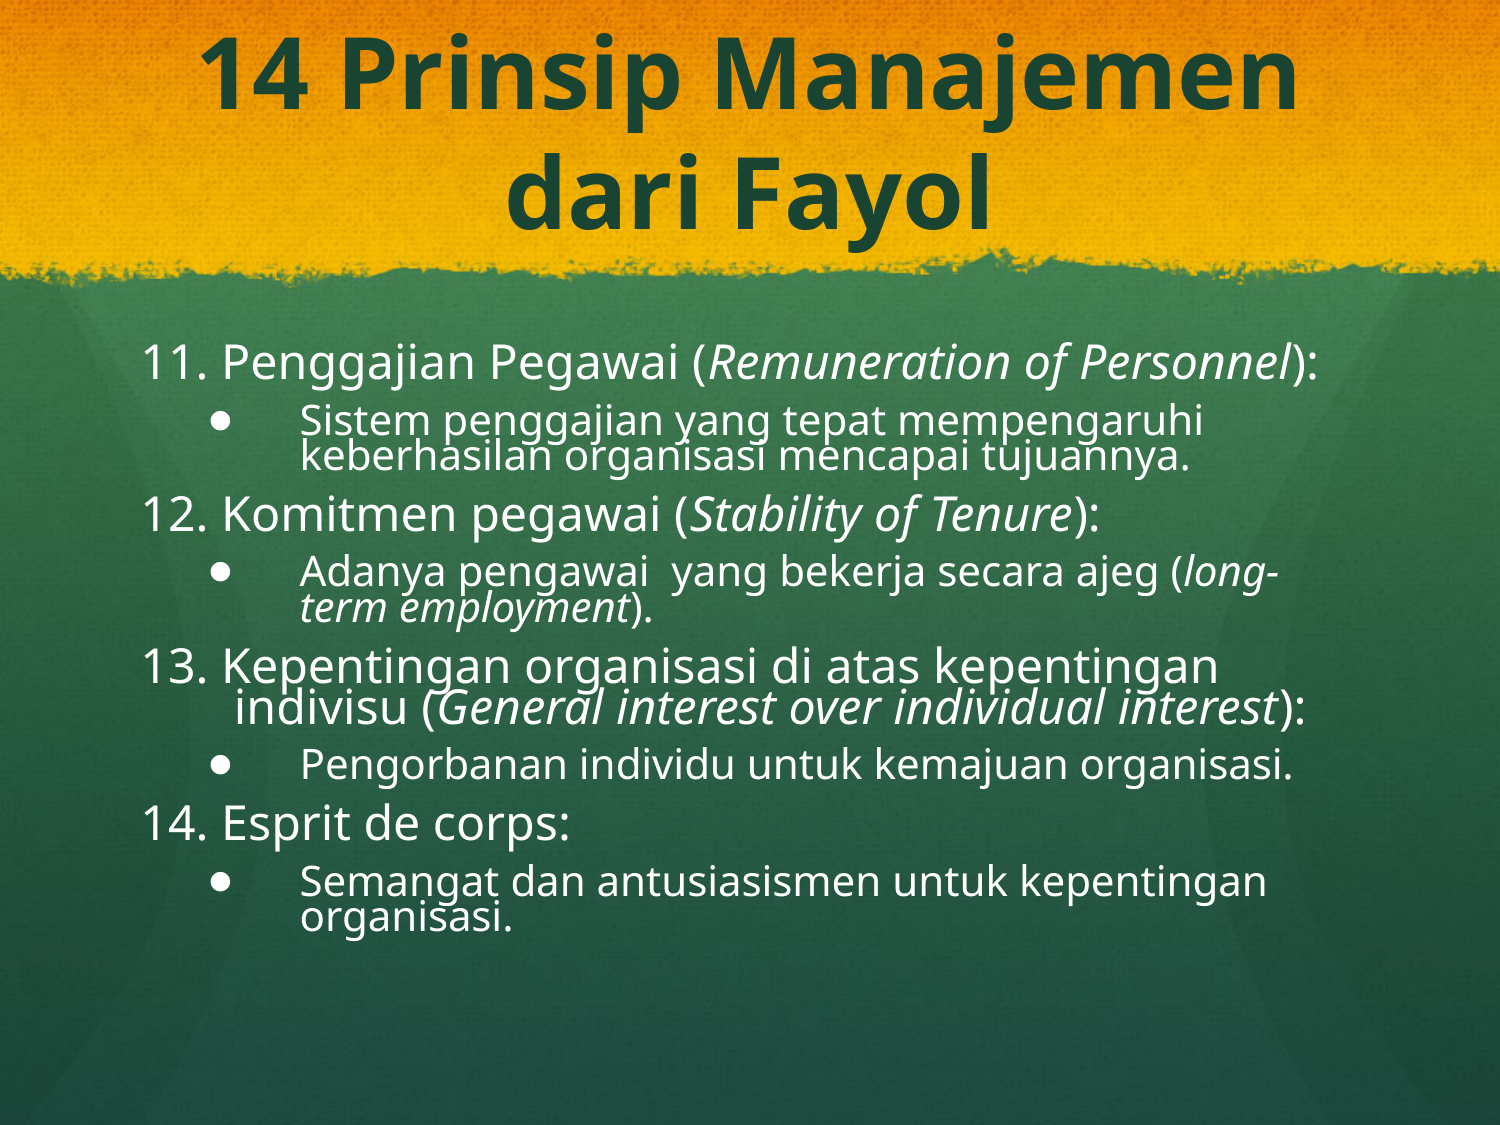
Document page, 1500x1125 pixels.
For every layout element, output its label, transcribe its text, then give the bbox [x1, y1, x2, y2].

picture [0, 0, 1500, 1125]
title 14 Prinsip Manajemen dari Fayol [125, 13, 1375, 246]
list 11. Penggajian Pegawai (Remuneration of Personnel): Sistem penggajian yang tepat mempengaruhi keberhasilan organisasi mencapai tujuannya. 12. Komitmen pegawai (Stability of Tenure): Adanya pengawai yang bekerja secara ajeg (long-term employment). 13. Kepentingan organisasi di atas kepentingan indivisu (General interest over individual interest): Pengorbanan individu untuk kemajuan organisasi. 14. Esprit de corps: Semangat dan antusiasismen untuk kepentingan organisasi. [125, 339, 1375, 1026]
